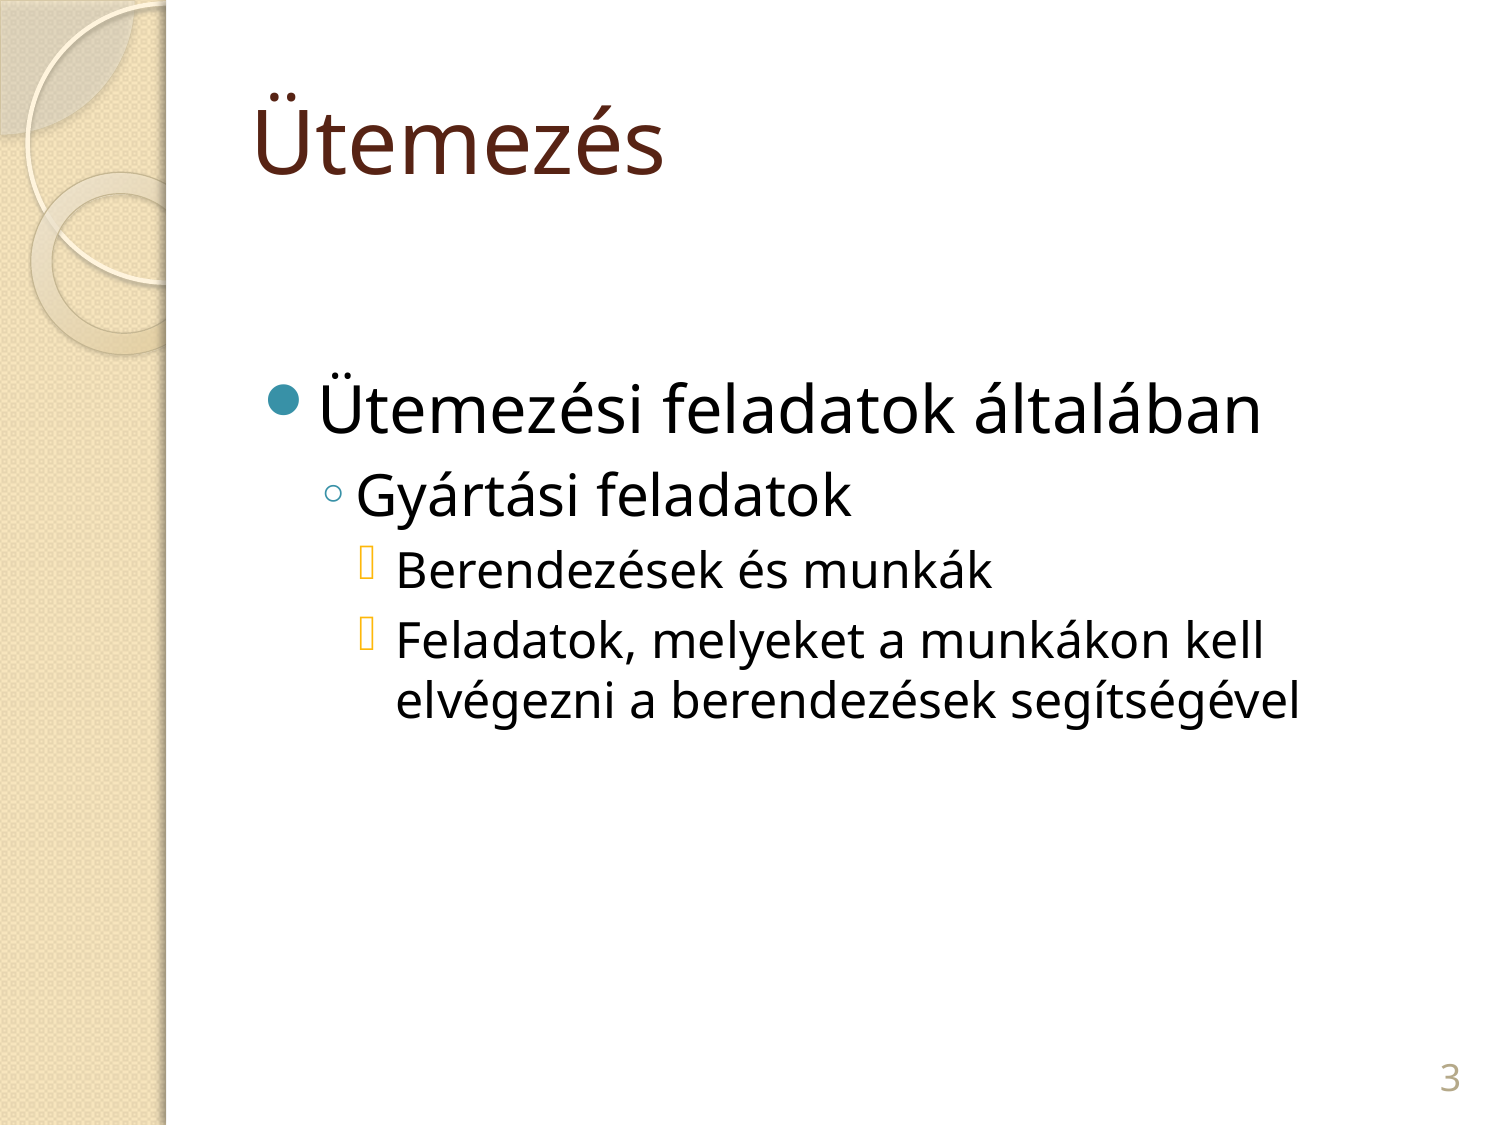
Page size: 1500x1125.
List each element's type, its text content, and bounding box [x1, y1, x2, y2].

title Ütemezés [235, 45, 1466, 184]
slide_number 3 [1413, 1034, 1488, 1113]
list Ütemezési feladatok általában Gyártási feladatok Berendezések és munkák Feladatok, melyeket a munkákon kell elvégezni a berendezések segítségével [235, 184, 1466, 972]
